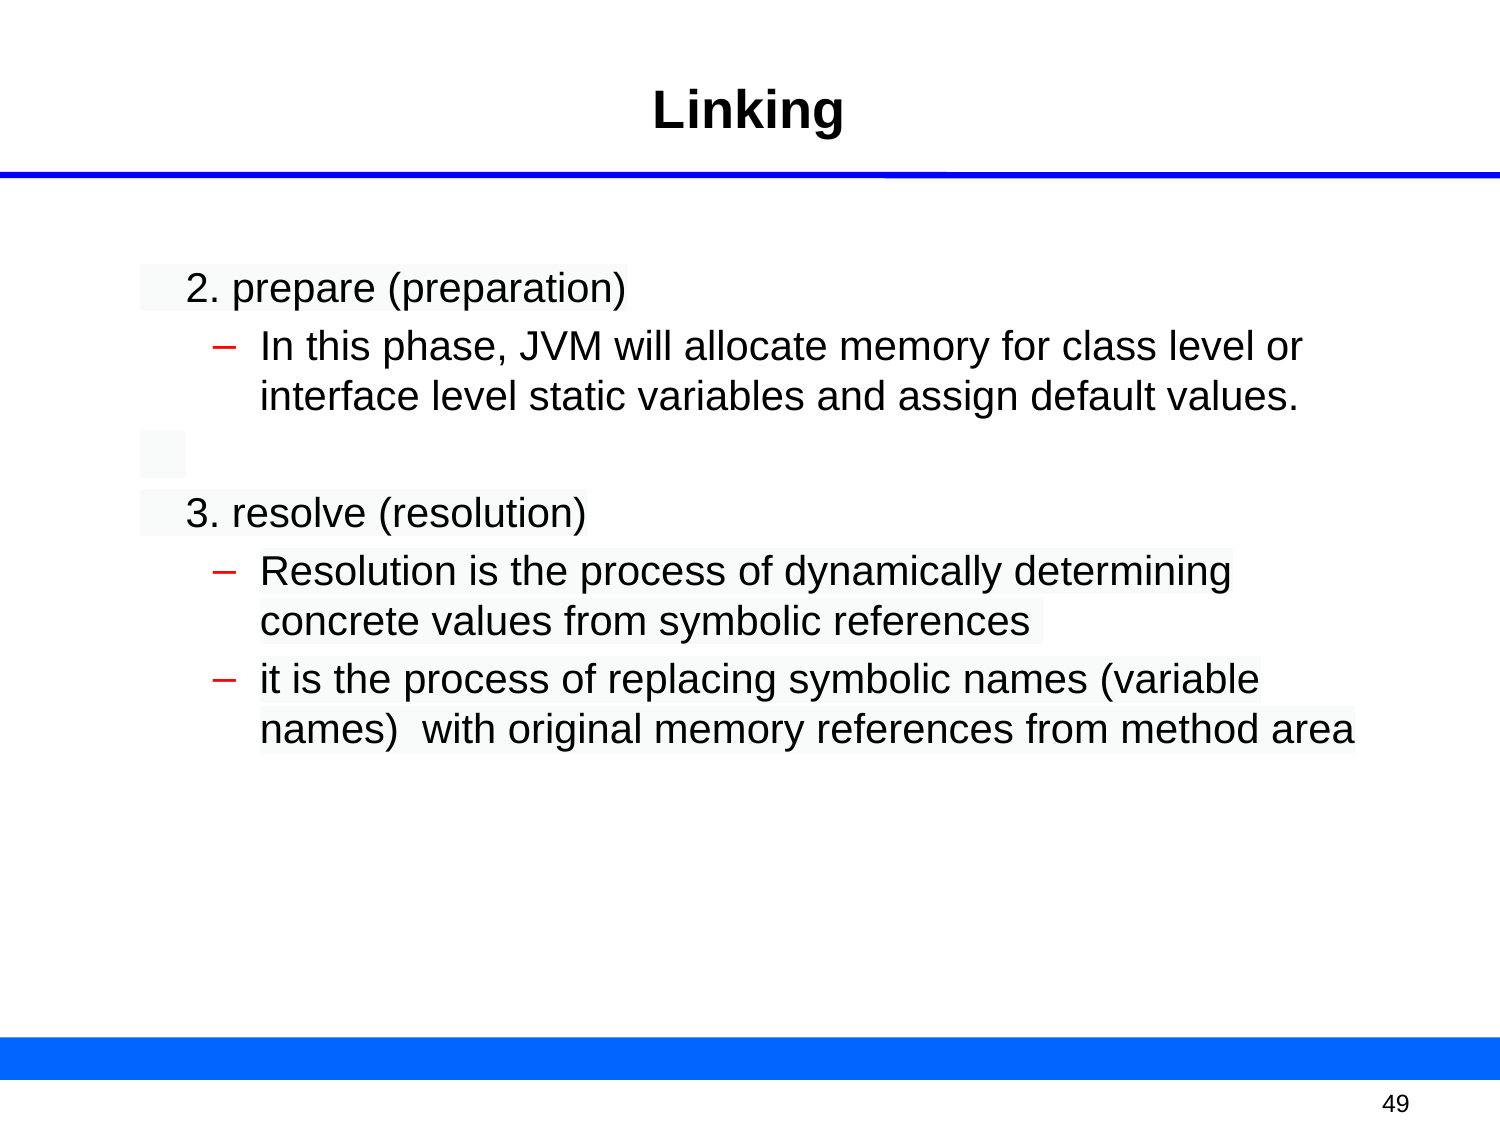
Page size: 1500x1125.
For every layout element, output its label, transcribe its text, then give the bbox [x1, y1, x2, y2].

title Linking [99, 71, 1400, 217]
text_box 2. prepare (preparation) In this phase, JVM will allocate memory for class level or interface level static variables and assign default values. 3. resolve (resolution) Resolution is the process of dynamically determining concrete values from symbolic references it is the process of replacing symbolic names (variable names) with original memory references from method area [99, 199, 1399, 755]
